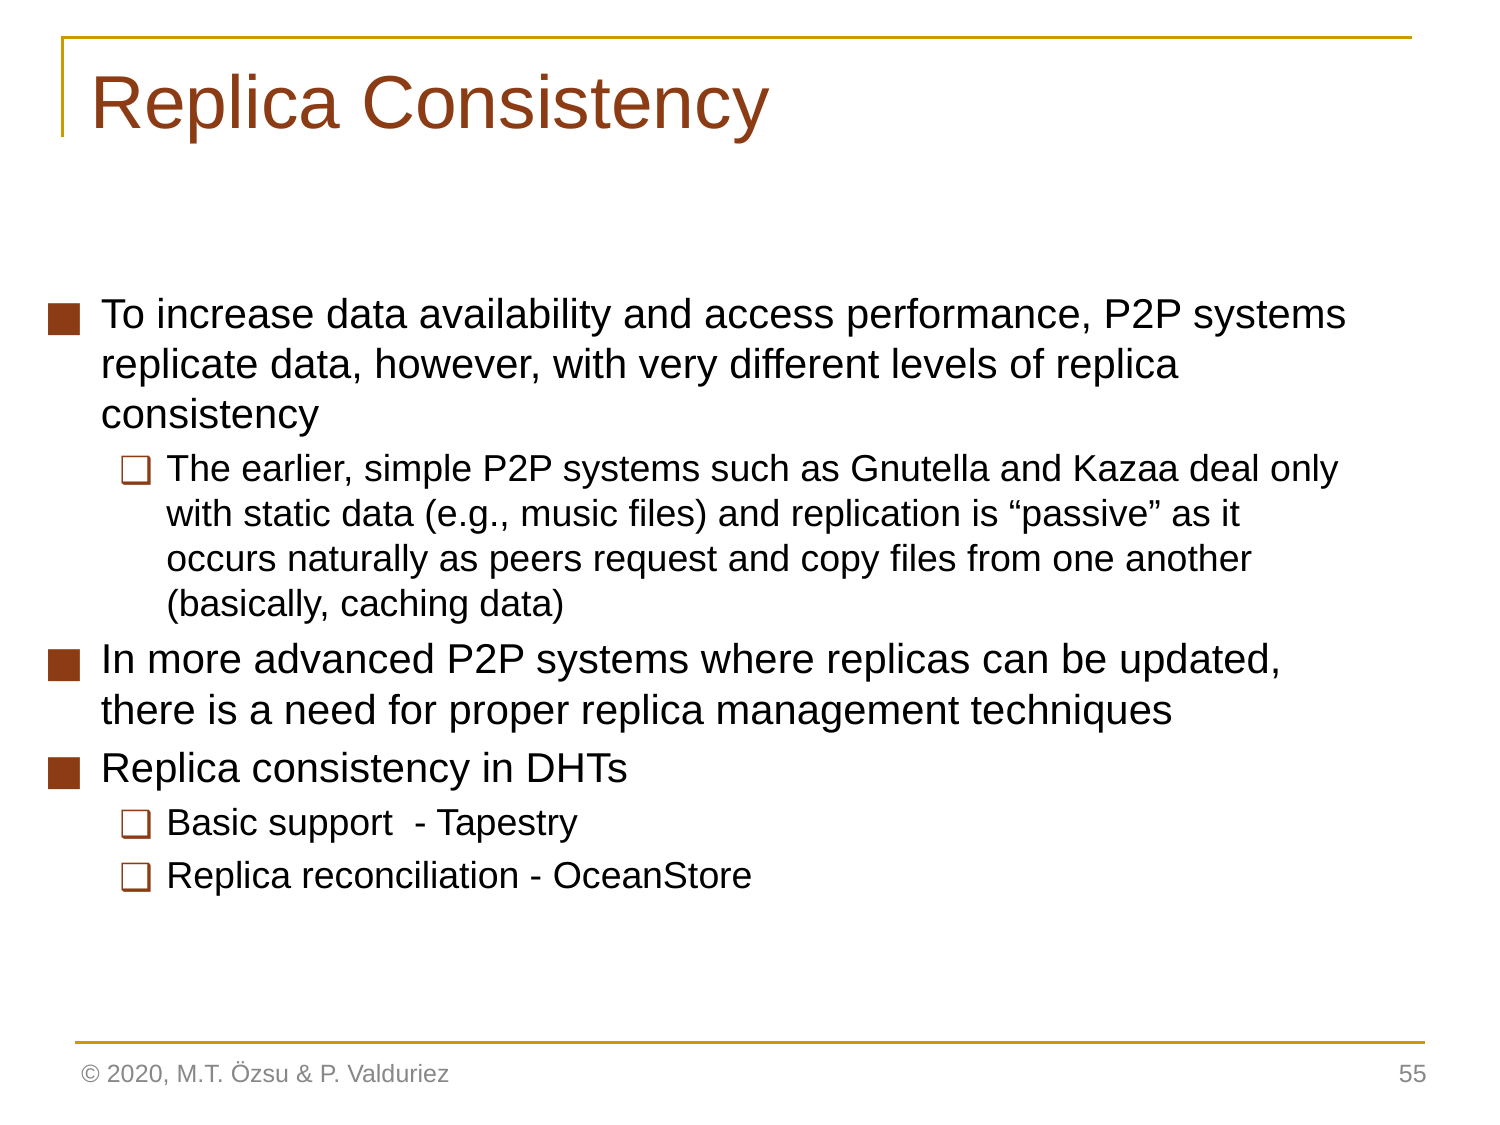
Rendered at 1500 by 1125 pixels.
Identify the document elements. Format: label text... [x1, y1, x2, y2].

footer © 2020, M.T. Özsu & P. Valduriez [66, 1042, 573, 1103]
title Replica Consistency [75, 45, 1425, 233]
list To increase data availability and access performance, P2P systems replicate data, however, with very different levels of replica consistency The earlier, simple P2P systems such as Gnutella and Kazaa deal only with static data (e.g., music files) and replication is “passive” as it occurs naturally as peers request and copy files from one another (basically, caching data) In more advanced P2P systems where replicas can be updated, there is a need for proper replica management techniques Replica consistency in DHTs Basic support - Tapestry Replica reconciliation - OceanStore [29, 278, 1373, 976]
slide_number ‹#› [1104, 1042, 1442, 1103]
